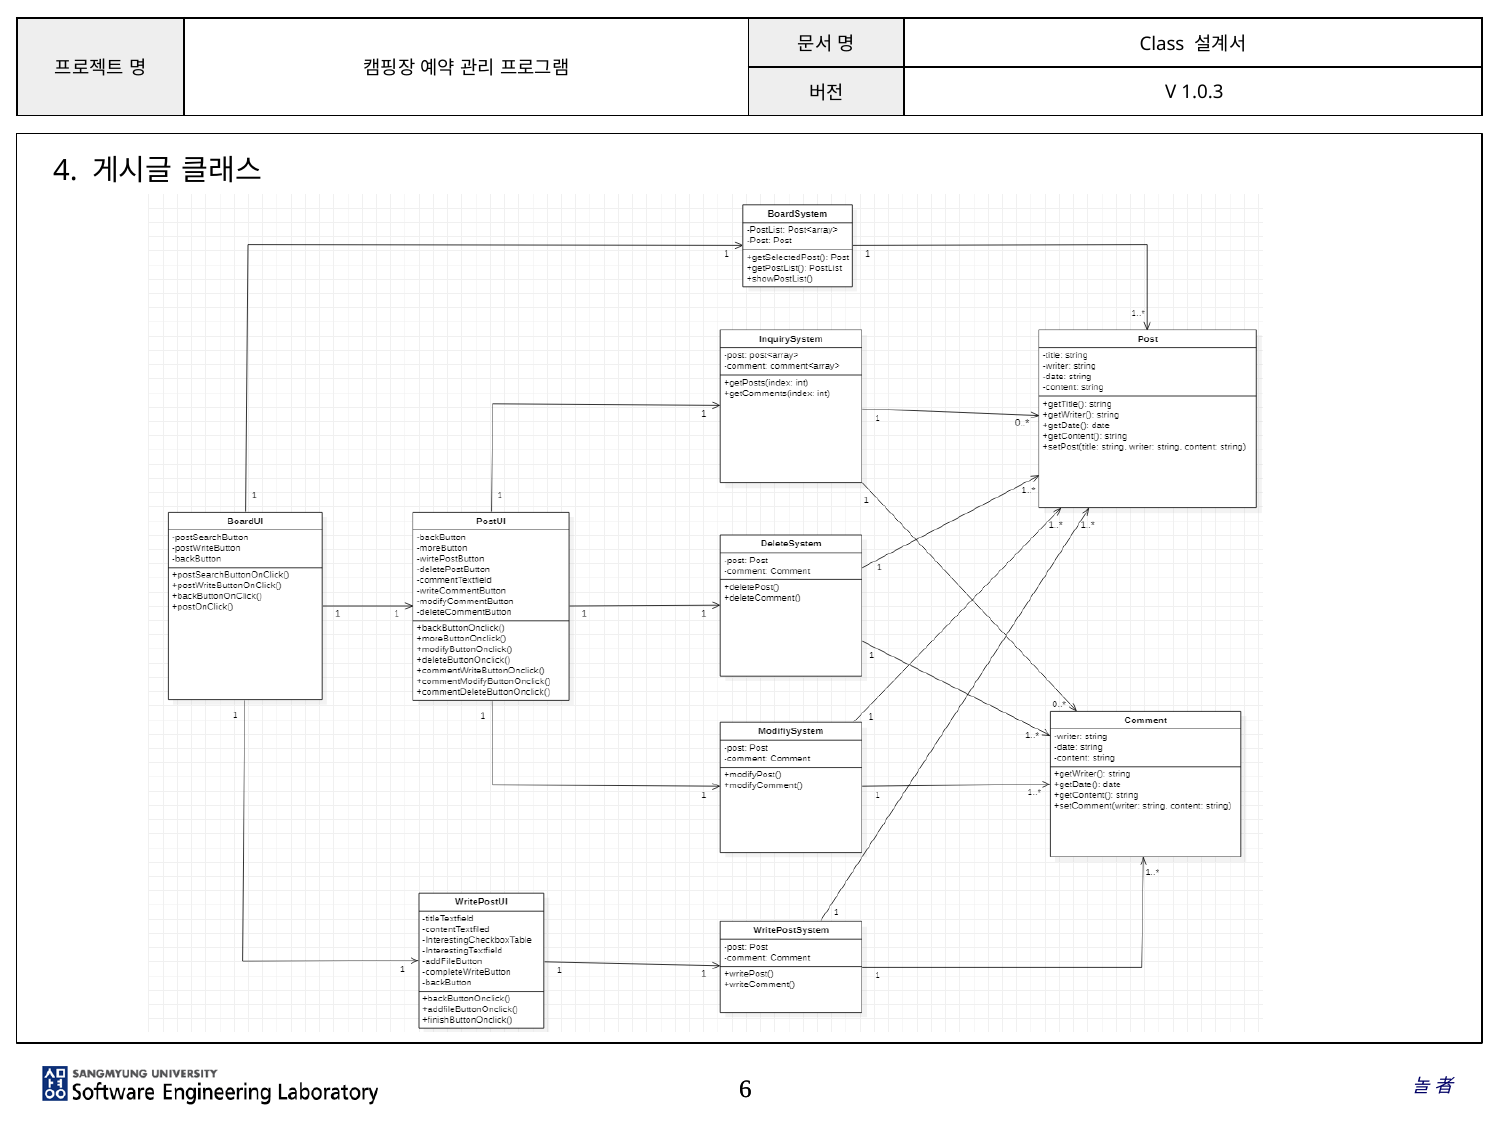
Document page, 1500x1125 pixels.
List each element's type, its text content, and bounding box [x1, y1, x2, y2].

text_box 4. 게시글 클래스 [38, 143, 580, 194]
picture [42, 1066, 382, 1106]
footer 놀 者 [994, 1060, 1454, 1110]
text_box V 1.0.3 [1150, 71, 1236, 112]
picture [148, 194, 1263, 1033]
